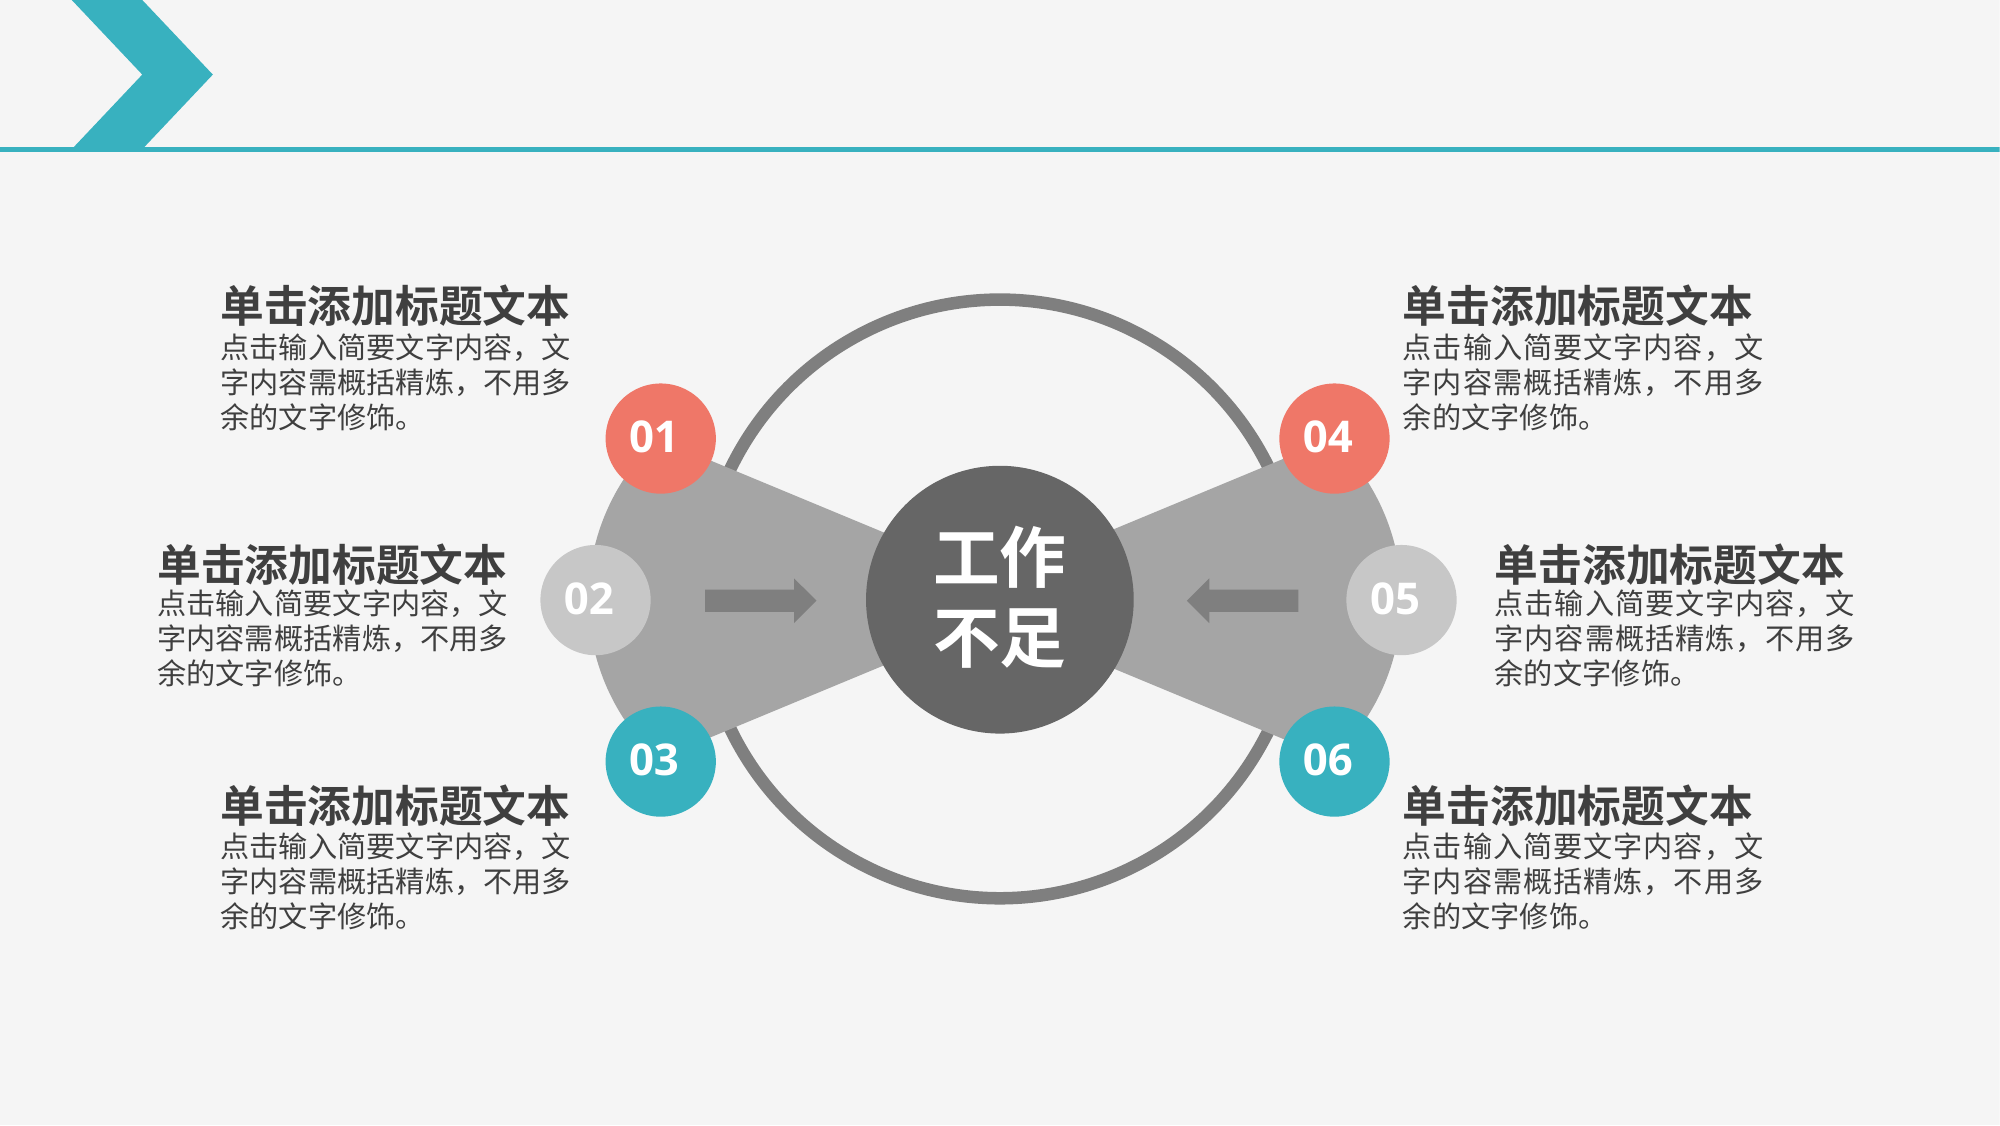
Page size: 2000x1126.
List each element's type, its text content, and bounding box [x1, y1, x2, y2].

text_box 点击输入简要文字内容，文字内容需概括精炼，不用多余的文字修饰。 [1402, 329, 1764, 435]
text_box [705, 578, 817, 624]
text_box [730, 676, 1268, 899]
text_box 点击输入简要文字内容，文字内容需概括精炼，不用多余的文字修饰。 [1402, 828, 1764, 934]
text_box 点击输入简要文字内容，文字内容需概括精炼，不用多余的文字修饰。 [220, 332, 575, 435]
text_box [1346, 544, 1457, 656]
text_box [730, 299, 1268, 522]
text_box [1279, 706, 1390, 817]
text_box 点击输入简要文字内容，文字内容需概括精炼，不用多余的文字修饰。 [220, 832, 575, 934]
text_box 单击添加标题文本 [220, 279, 575, 332]
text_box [540, 544, 651, 656]
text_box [1279, 383, 1390, 494]
text_box 单击添加标题文本 [220, 778, 575, 832]
text_box 点击输入简要文字内容，文字内容需概括精炼，不用多余的文字修饰。 [1494, 585, 1856, 691]
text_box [605, 383, 717, 494]
text_box 点击输入简要文字内容，文字内容需概括精炼，不用多余的文字修饰。 [157, 591, 512, 691]
text_box 单击添加标题文本 [157, 537, 512, 591]
text_box [1140, 462, 1395, 736]
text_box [865, 465, 1134, 734]
text_box 单击添加标题文本 [1402, 279, 1757, 332]
text_box 单击添加标题文本 [1494, 537, 1849, 591]
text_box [605, 706, 717, 817]
text_box 单击添加标题文本 [1402, 778, 1757, 832]
text_box [595, 464, 860, 734]
text_box [1186, 578, 1299, 624]
